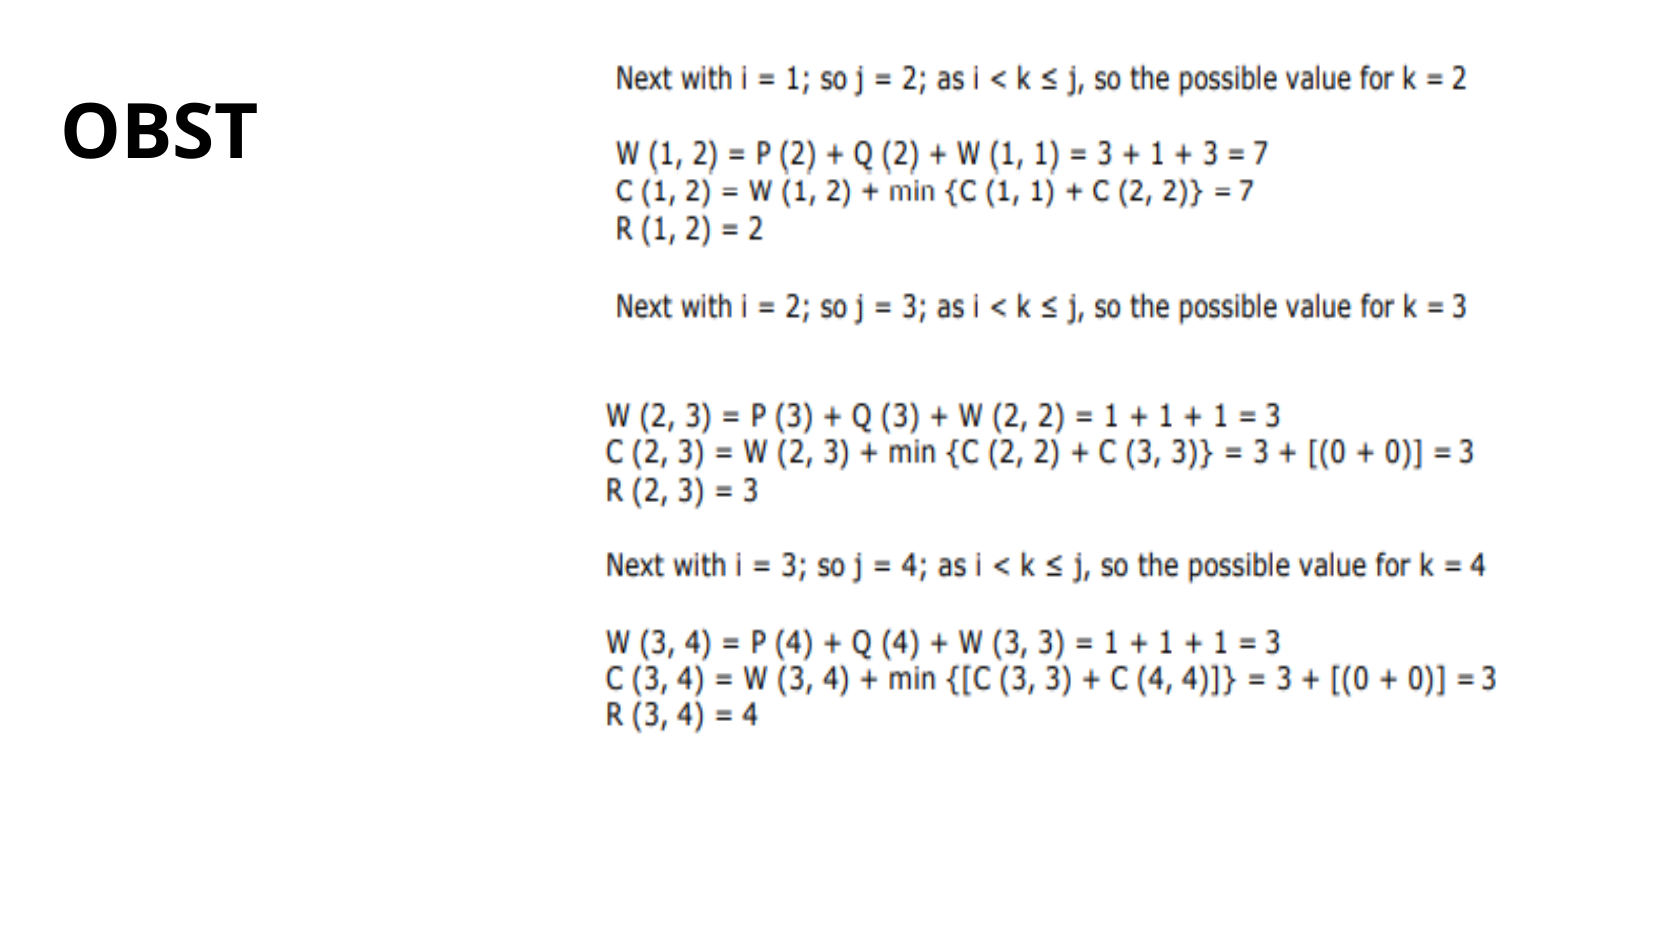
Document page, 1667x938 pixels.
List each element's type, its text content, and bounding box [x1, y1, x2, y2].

picture [583, 368, 1559, 757]
picture [608, 51, 1521, 344]
title OBST [45, 43, 353, 225]
